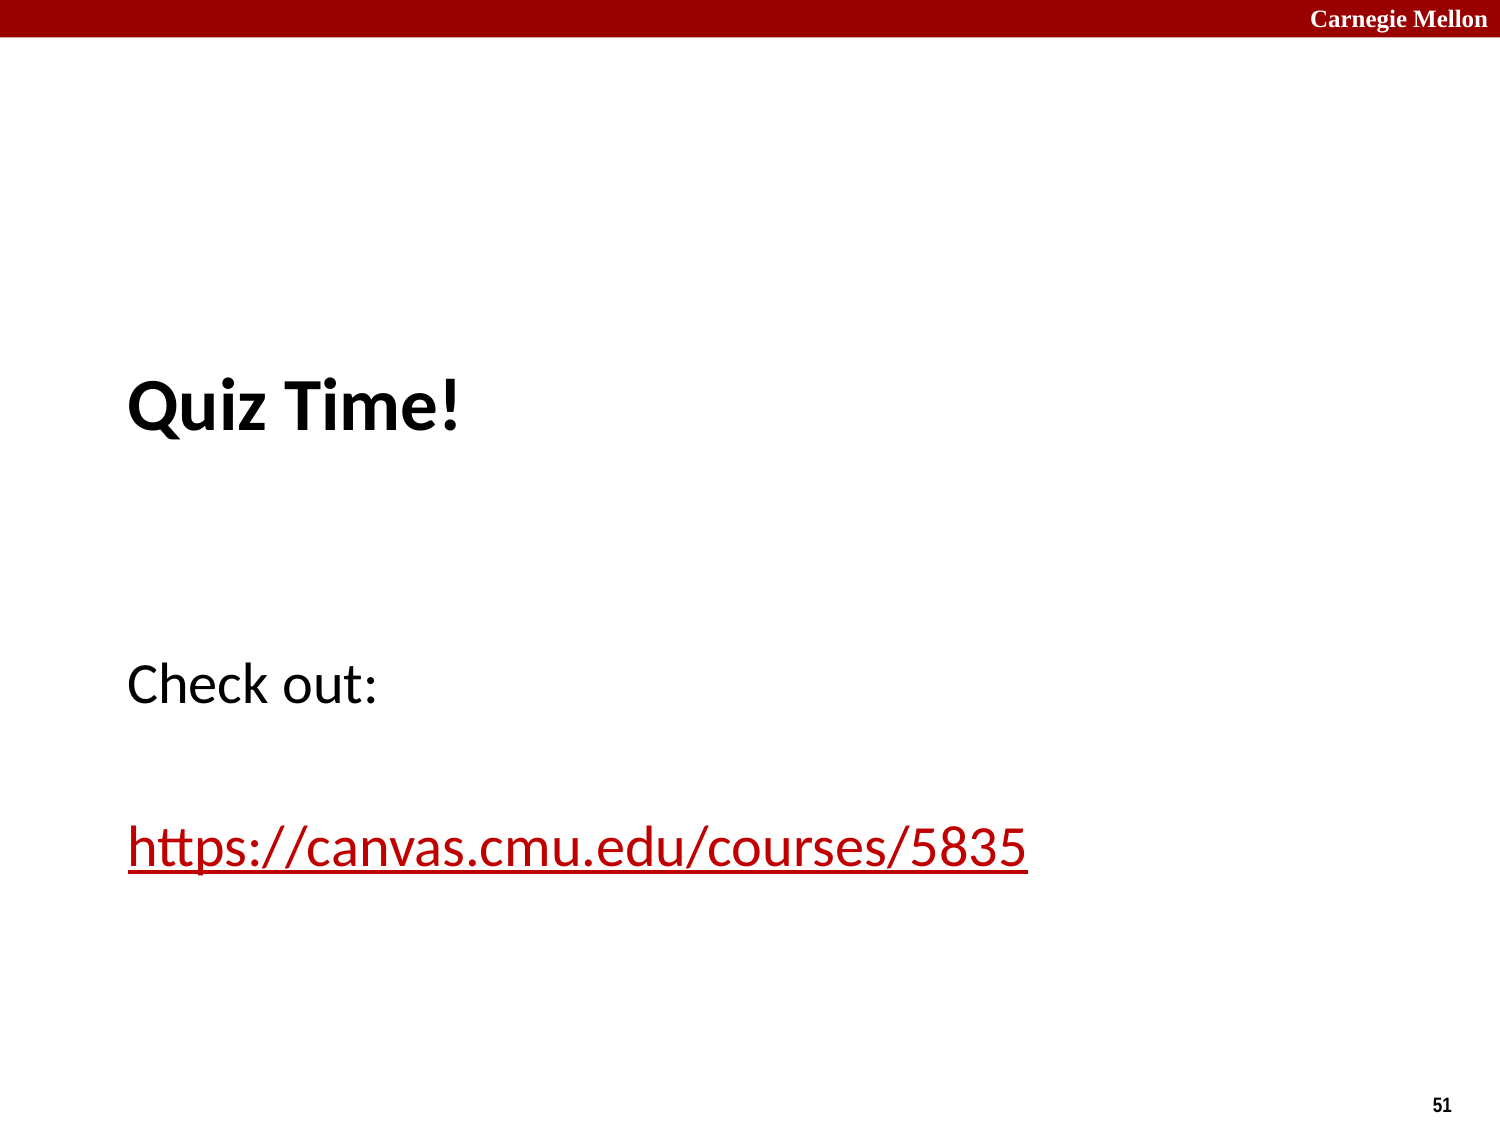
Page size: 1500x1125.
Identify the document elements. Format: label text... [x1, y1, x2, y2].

subtitle Check out: https://canvas.cmu.edu/courses/5835 [112, 637, 1373, 926]
title Quiz Time! [112, 279, 1388, 522]
